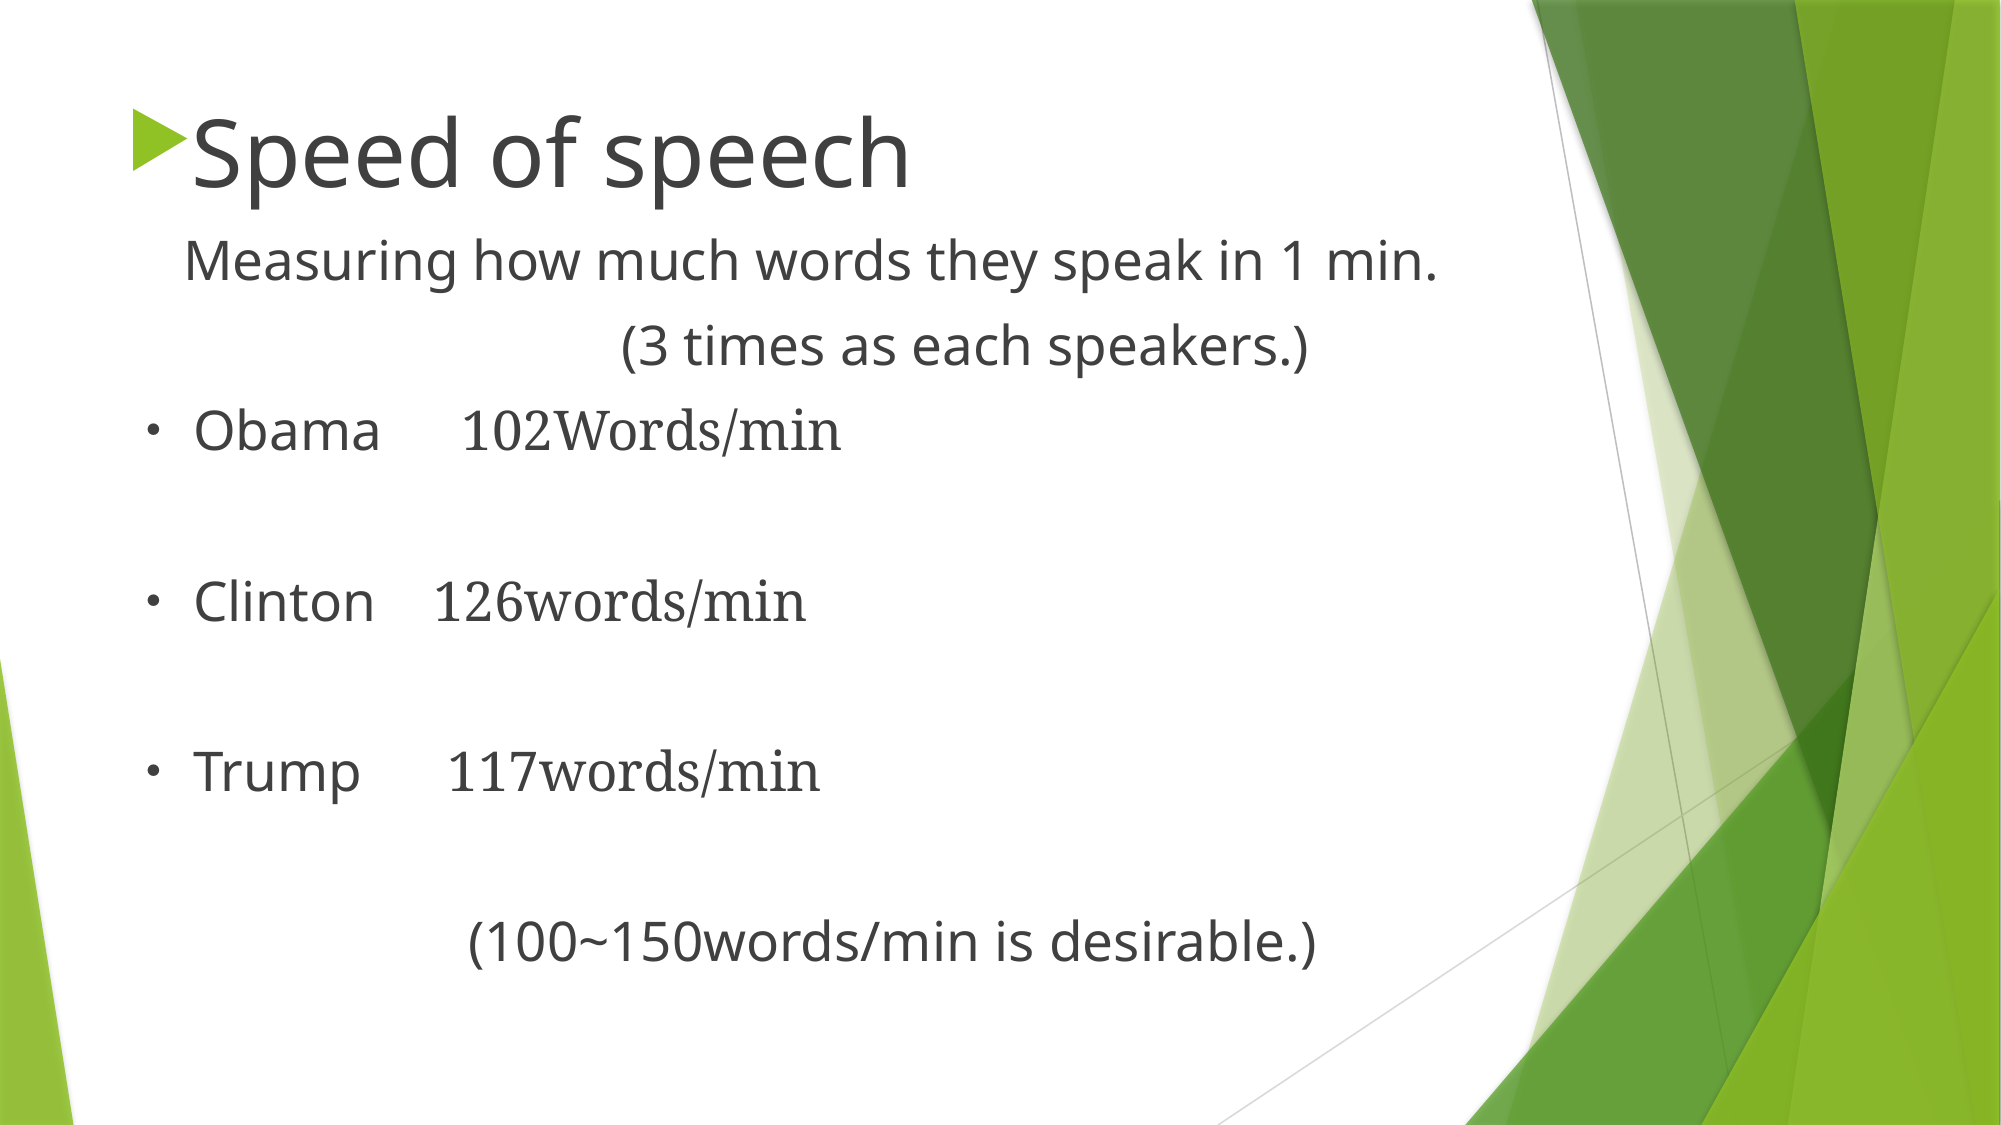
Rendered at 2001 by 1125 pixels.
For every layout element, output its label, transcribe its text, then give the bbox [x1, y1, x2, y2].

list Speed of speech Measuring how much words they speak in 1 min. (3 times as each speakers.) ・Obama 102Words/min ・Clinton 126words/min ・Trump 117words/min (100~150words/min is desirable.) [111, 85, 1522, 992]
